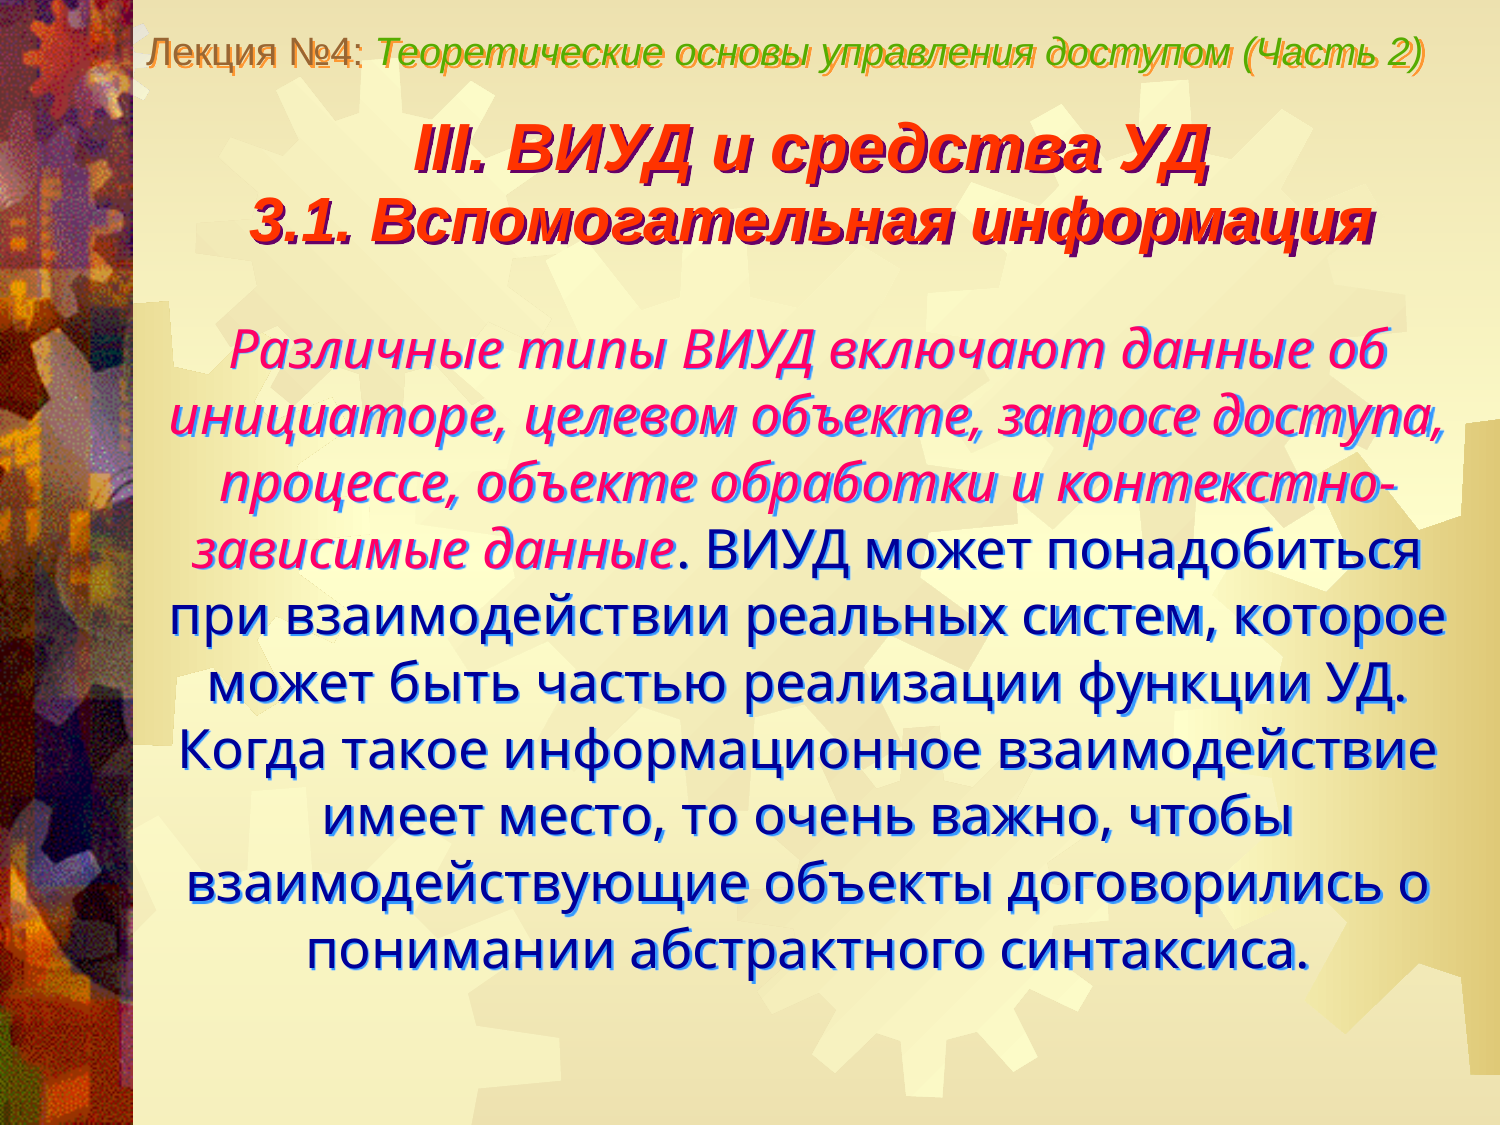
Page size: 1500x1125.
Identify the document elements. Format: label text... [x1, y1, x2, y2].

picture [0, 0, 133, 1125]
text_box Лекция №4: Теоретические основы управления доступом (Часть 2) [123, 31, 1500, 75]
text_box Различные типы ВИУД включают данные об инициаторе, целевом объекте, запросе доступа, процессе, объекте обработки и контекстно-зависимые данные. ВИУД может понадобиться при взаимодействии реальных систем, которое может быть частью реализации функции УД. Когда такое информационное взаимодействие имеет место, то очень важно, чтобы взаимодействующие объекты договорились о понимании абстрактного синтаксиса. [152, 312, 1465, 980]
text_box III. ВИУД и средства УД 3.1. Вспомогательная информация [123, 112, 1500, 255]
